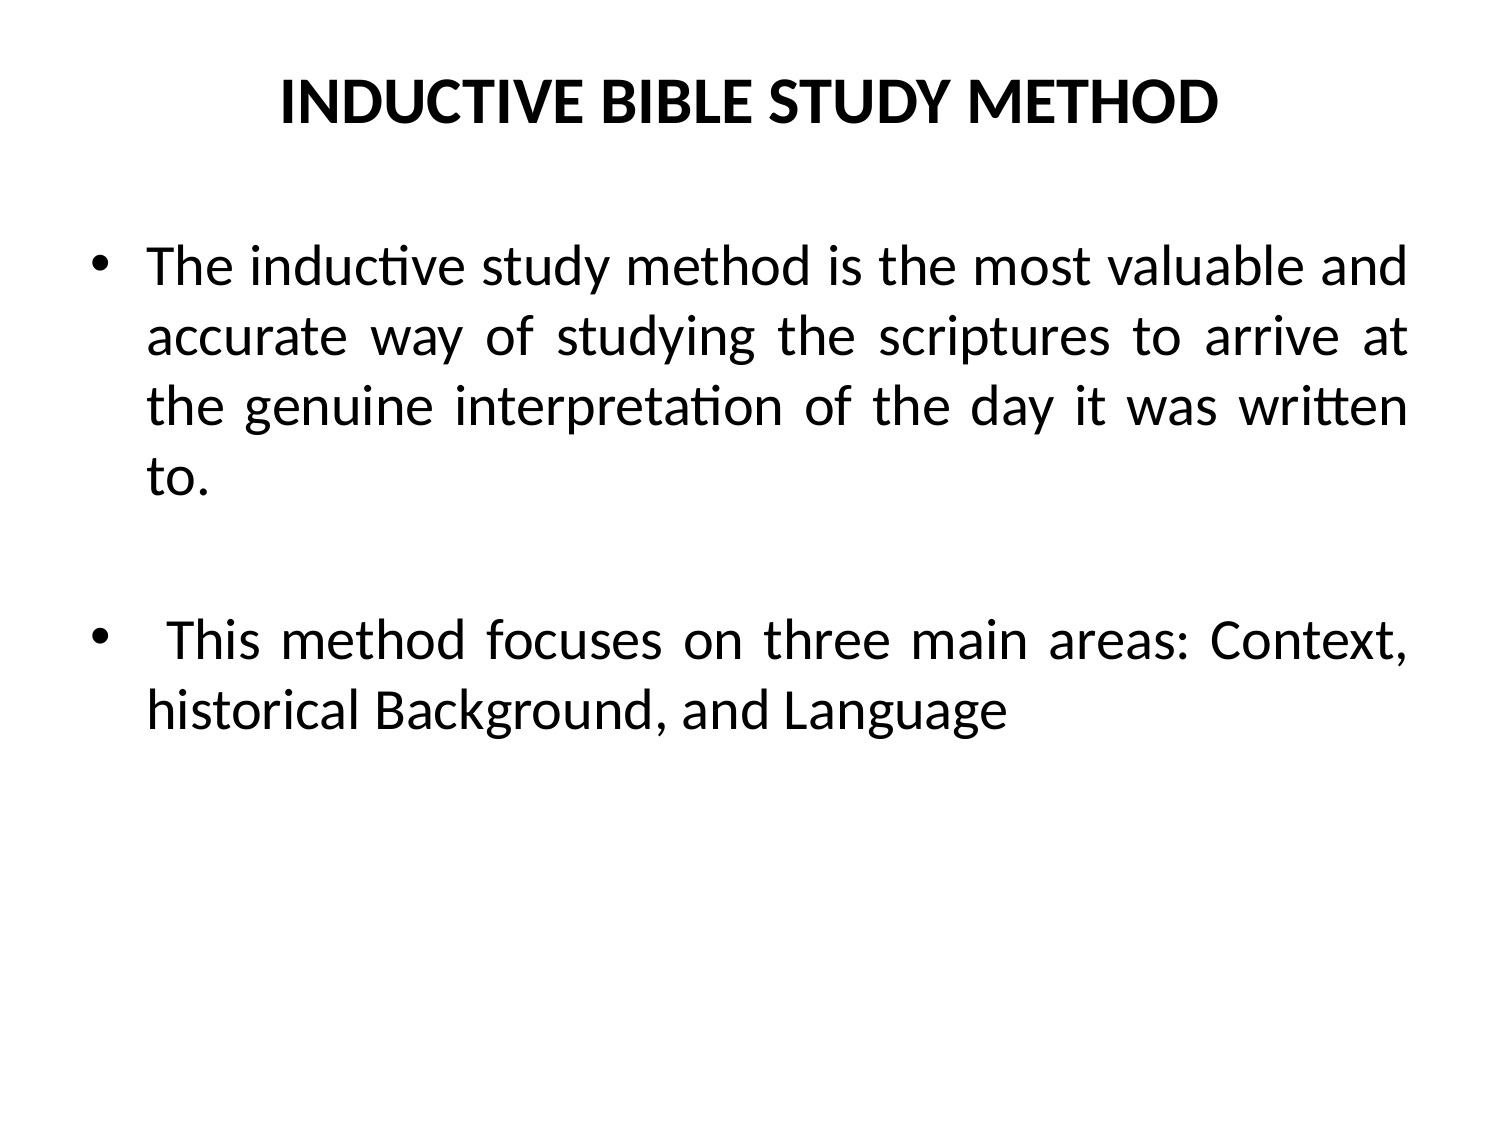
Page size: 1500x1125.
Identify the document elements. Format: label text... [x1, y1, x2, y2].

title INDUCTIVE BIBLE STUDY METHOD [74, 44, 1426, 150]
list The inductive study method is the most valuable and accurate way of studying the scriptures to arrive at the genuine interpretation of the day it was written to. This method focuses on three main areas: Context, historical Background, and Language [74, 219, 1426, 1006]
